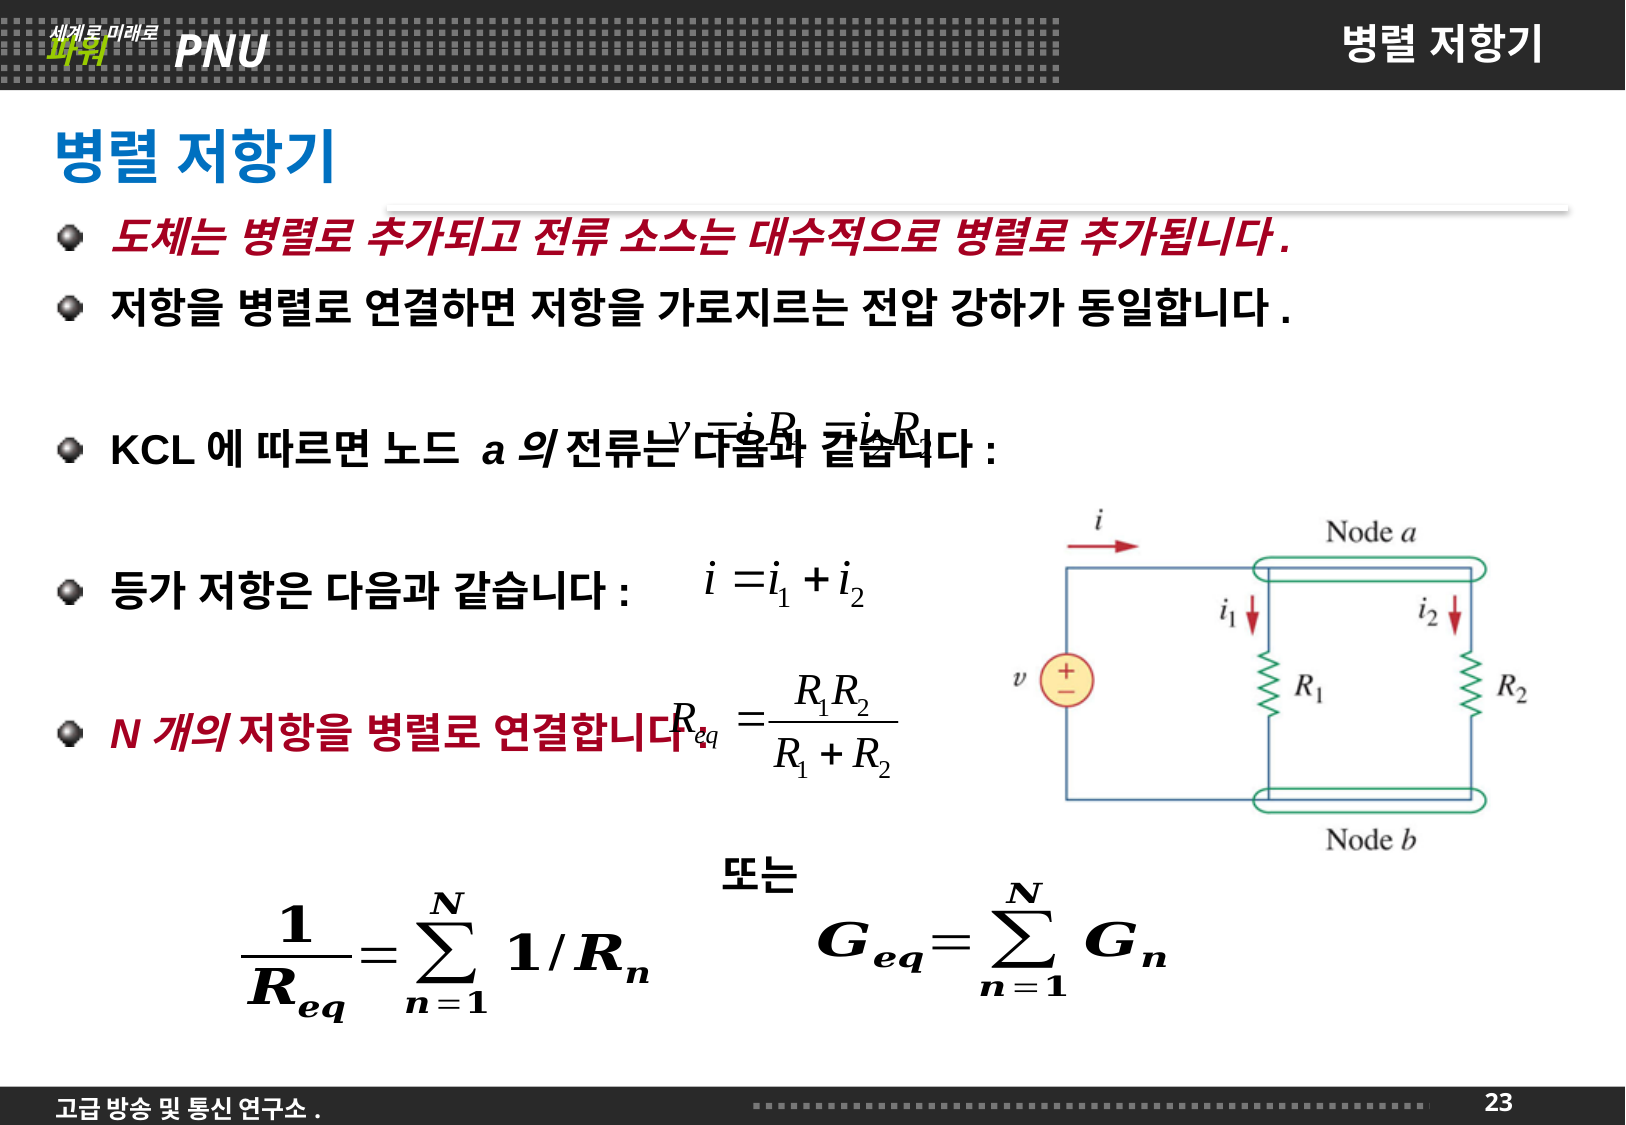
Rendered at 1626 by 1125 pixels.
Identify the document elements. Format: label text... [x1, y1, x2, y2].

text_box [661, 394, 941, 471]
list 병렬 저항기 도체는 병렬로 추가되고 전류 소스는 대수적으로 병렬로 추가됩니다. 저항을 병렬로 연결하면 저항을 가로지르는 전압 강하가 동일합니다. KCL에 따르면 노드 a의 전류는 다음과 같습니다: 등가 저항은 다음과 같습니다: N개의 저항을 병렬로 연결합니다: 또는 [38, 112, 1593, 1047]
title 병렬 저항기 [0, 0, 1625, 89]
picture [53, 291, 83, 321]
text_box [696, 543, 873, 620]
picture [53, 220, 83, 251]
picture [53, 433, 83, 463]
picture [988, 495, 1547, 868]
picture [53, 575, 83, 605]
picture [53, 716, 83, 747]
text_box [661, 662, 908, 788]
